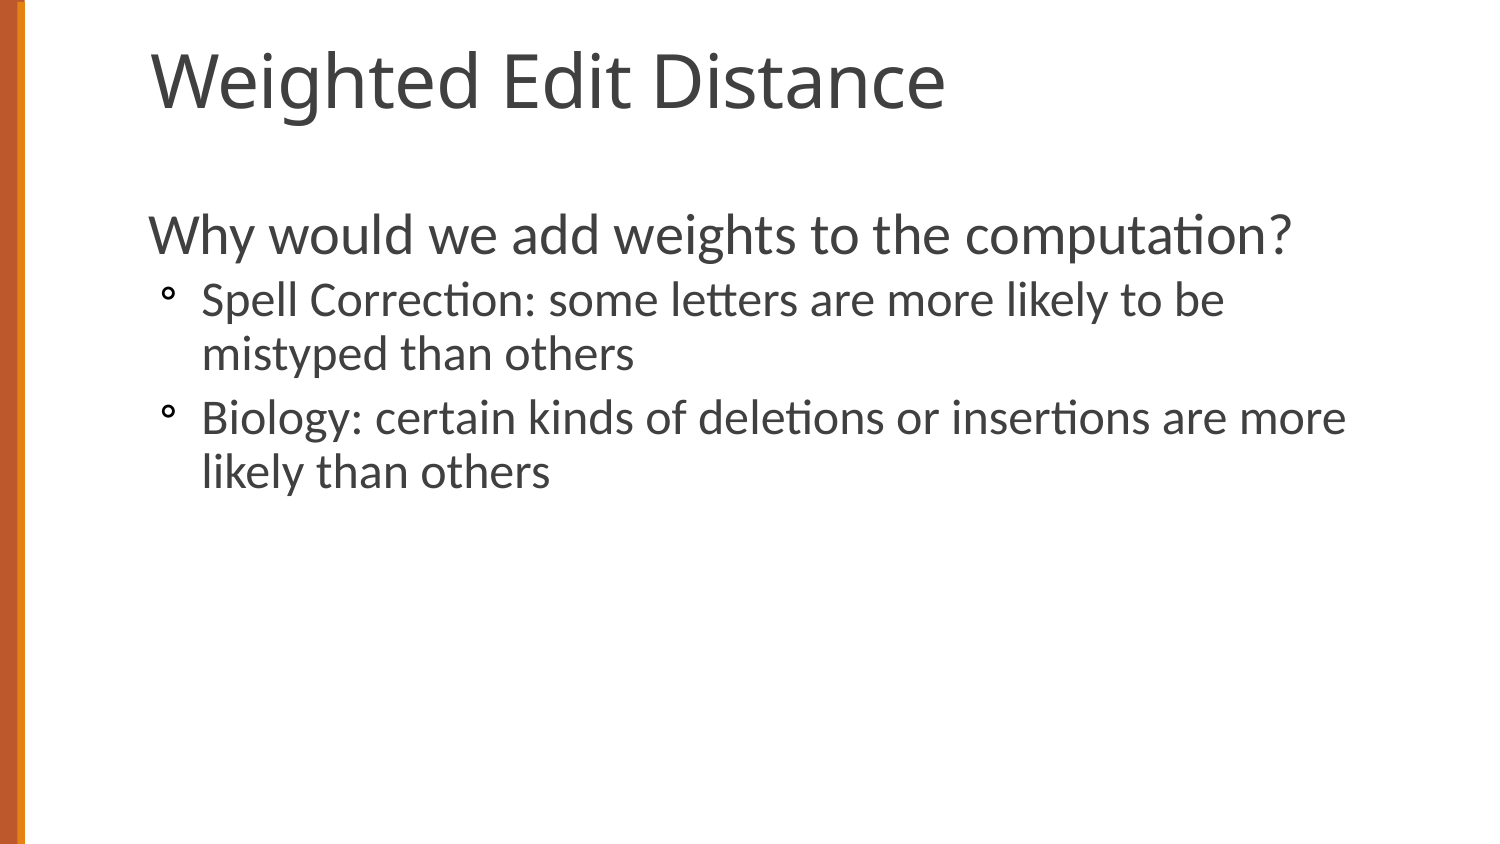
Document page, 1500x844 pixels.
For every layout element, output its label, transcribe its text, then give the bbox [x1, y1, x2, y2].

list Why would we add weights to the computation? Spell Correction: some letters are more likely to be mistyped than others Biology: certain kinds of deletions or insertions are more likely than others [135, 196, 1373, 760]
title Weighted Edit Distance [135, 19, 1373, 132]
